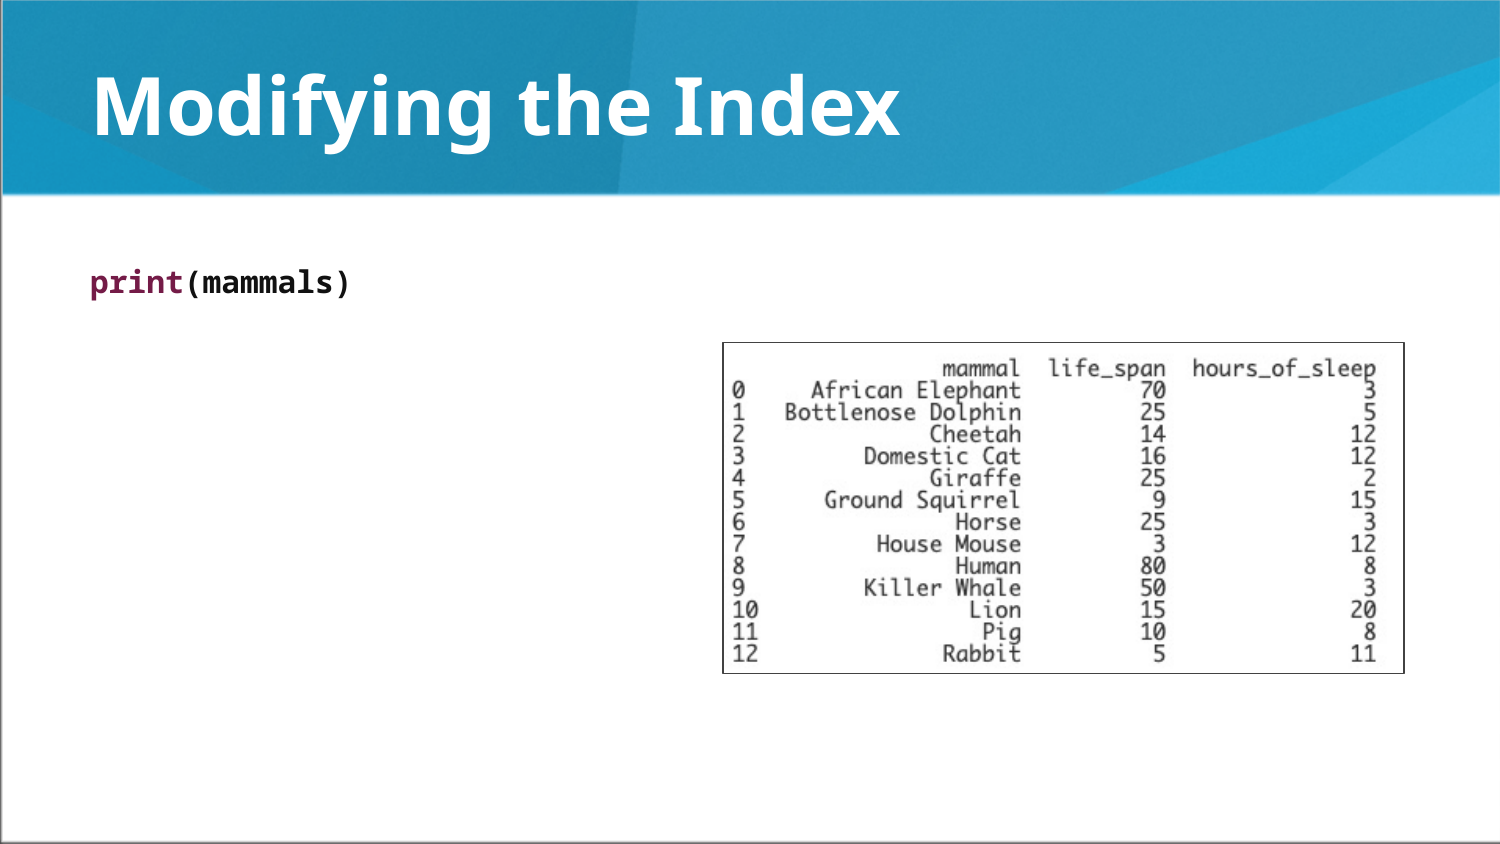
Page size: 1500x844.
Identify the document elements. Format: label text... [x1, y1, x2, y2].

title Modifying the Index [75, 33, 1425, 175]
list print(mammals) [75, 238, 1432, 800]
picture [0, 0, 1500, 844]
